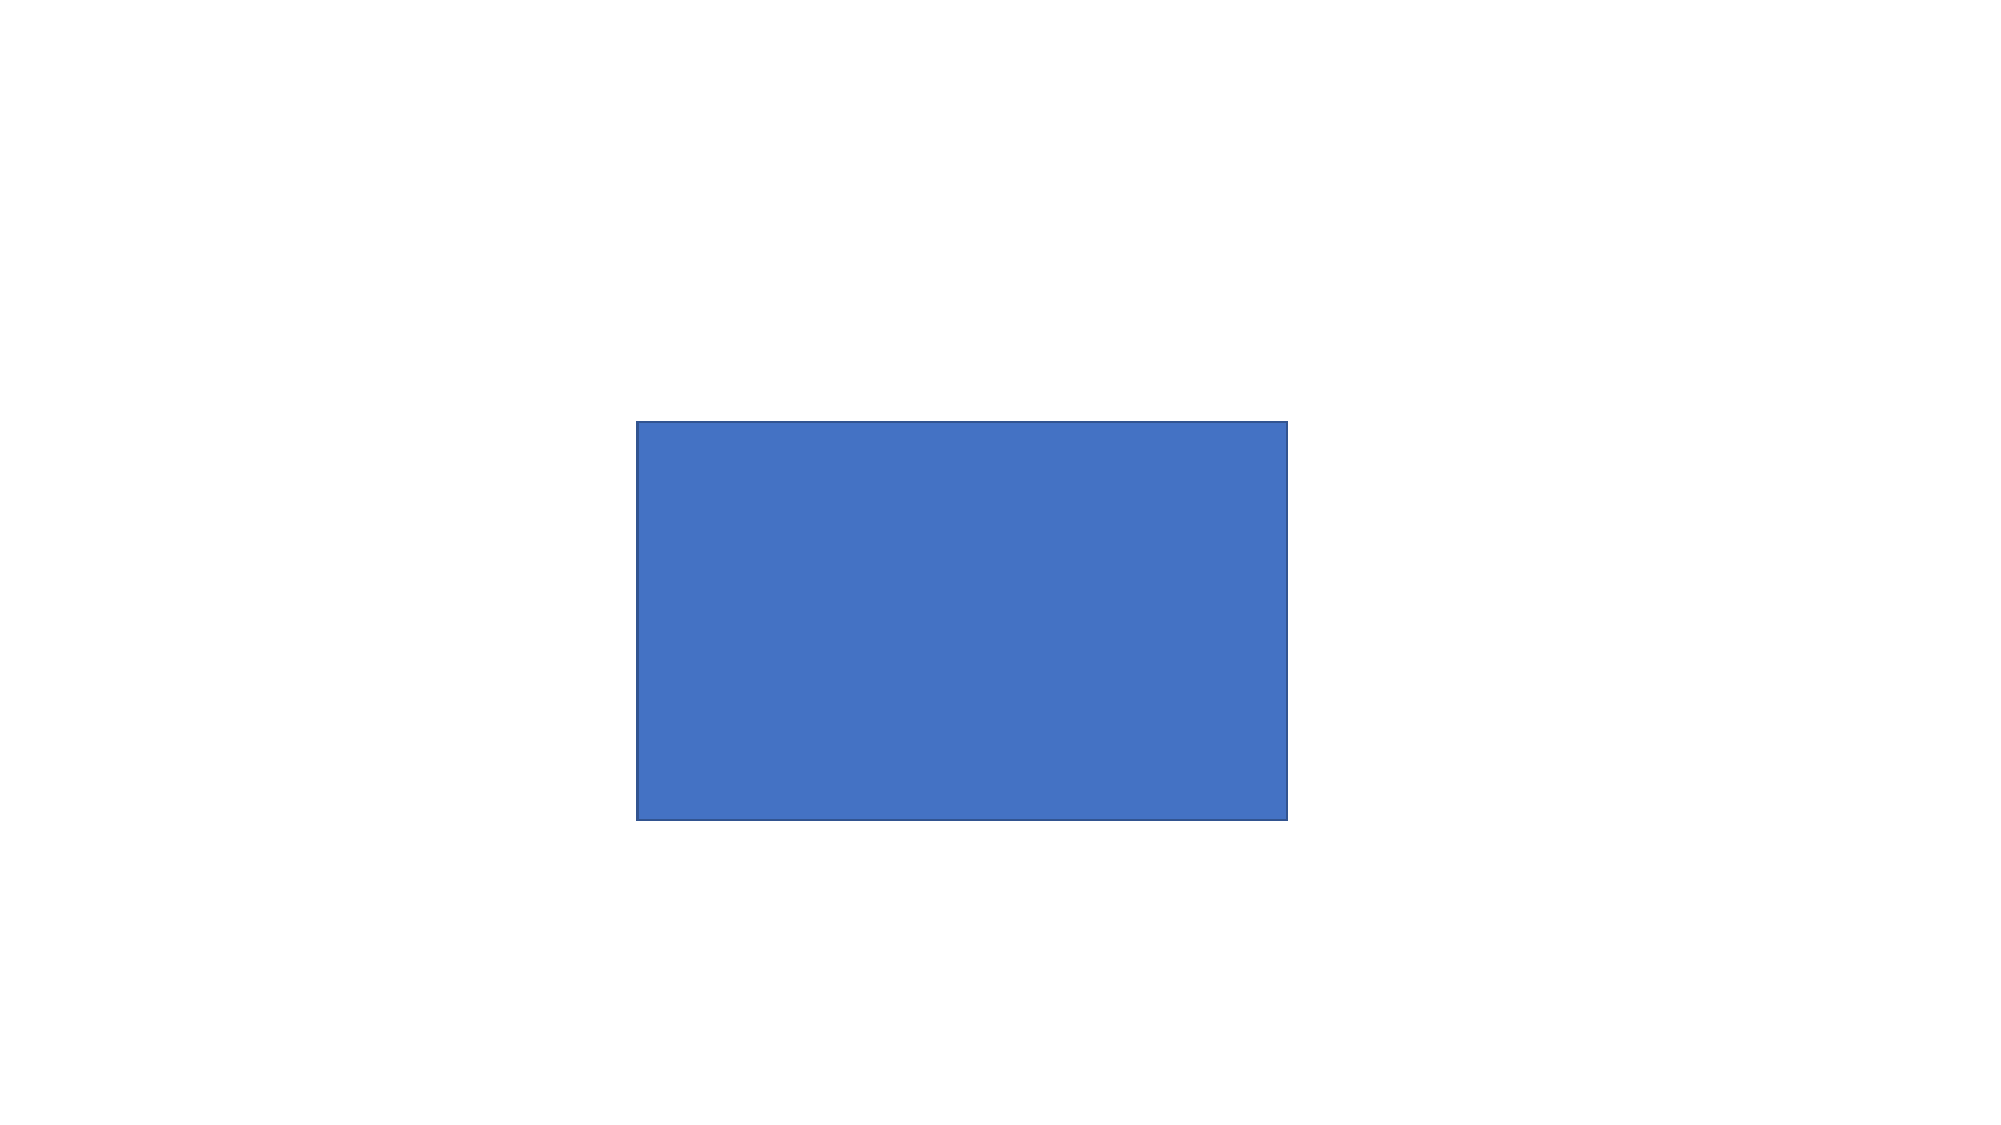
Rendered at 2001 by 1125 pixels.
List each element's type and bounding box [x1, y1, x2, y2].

text_box [636, 421, 1288, 821]
